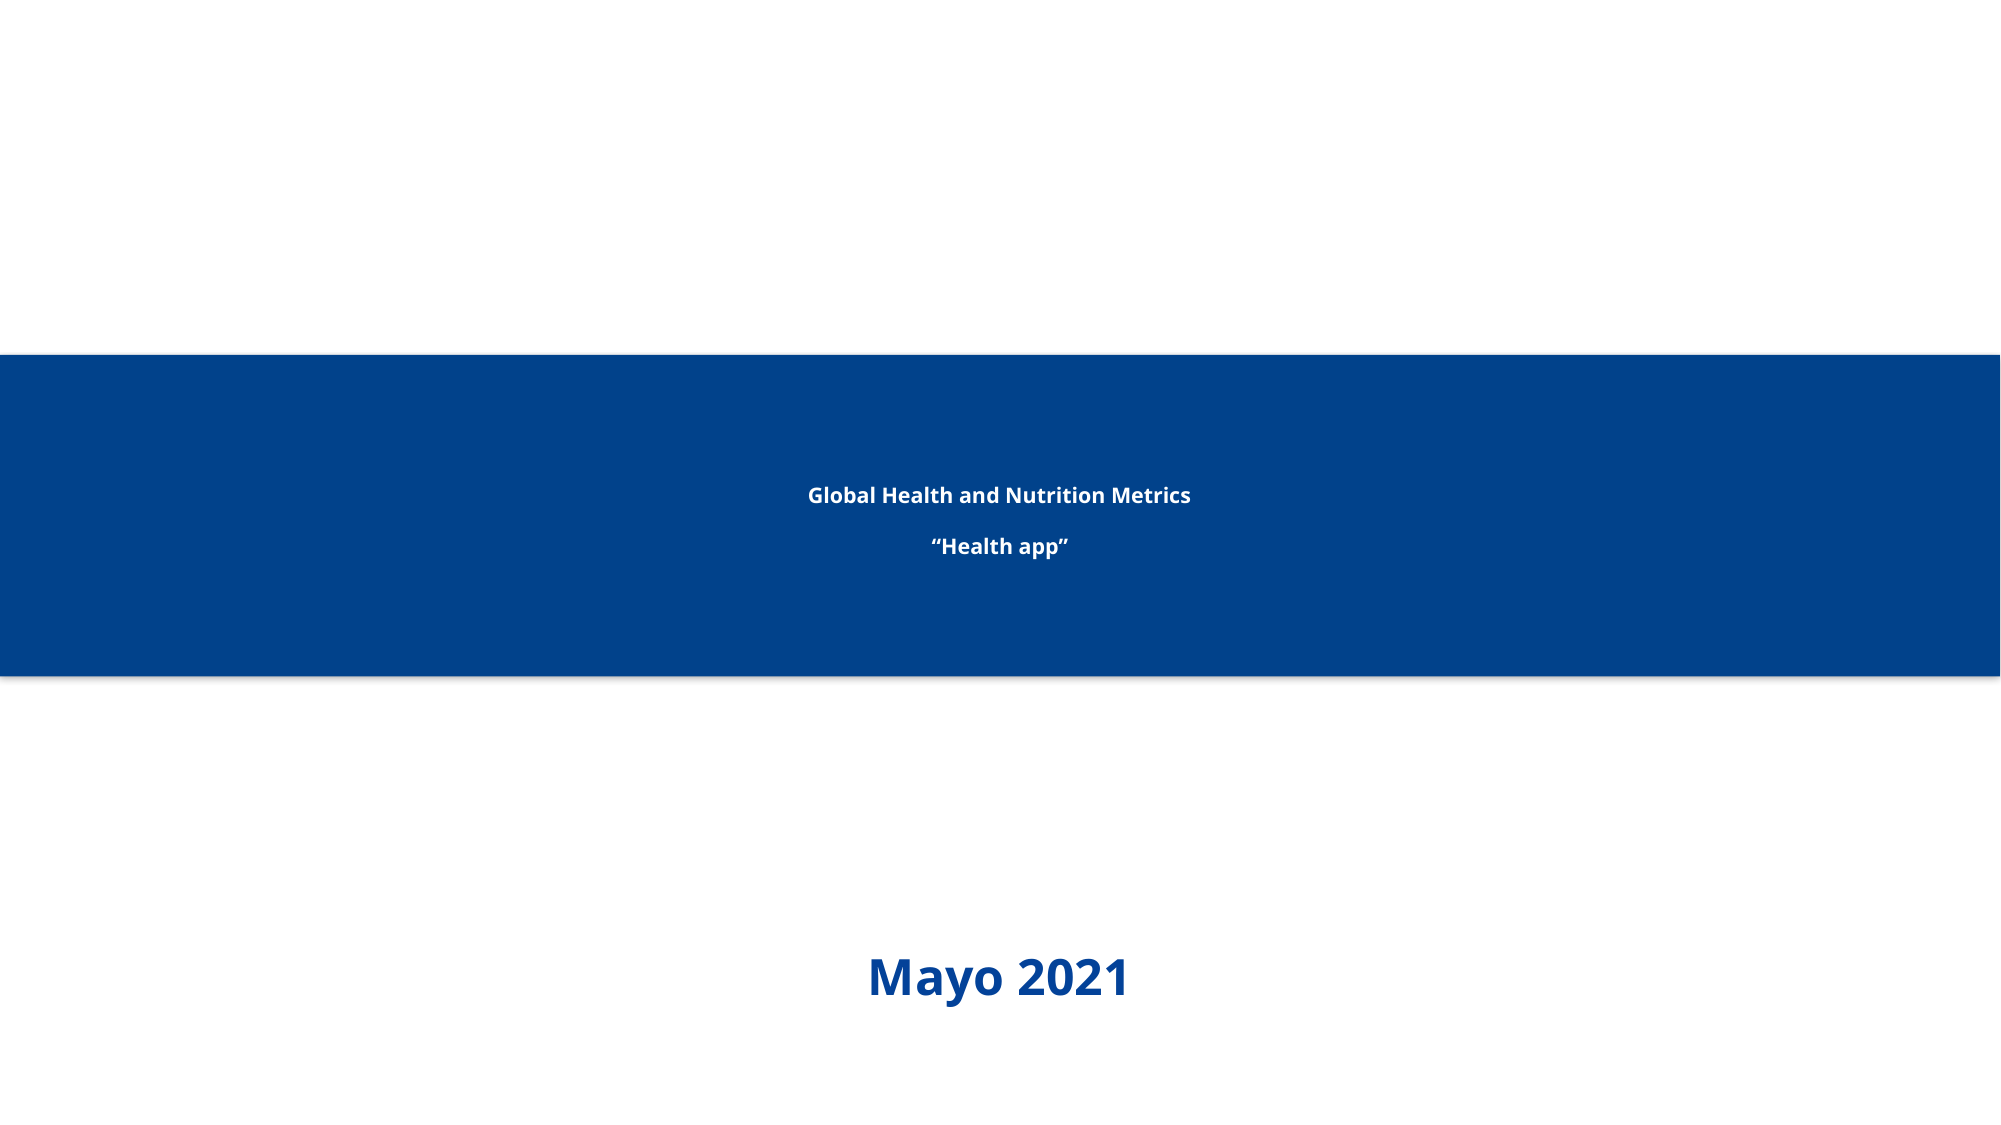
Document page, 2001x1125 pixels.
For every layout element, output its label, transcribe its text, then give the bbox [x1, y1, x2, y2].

text_box Mayo 2021 [249, 928, 1750, 1022]
title Global Health and Nutrition Metrics “Health app” [249, 473, 1751, 568]
